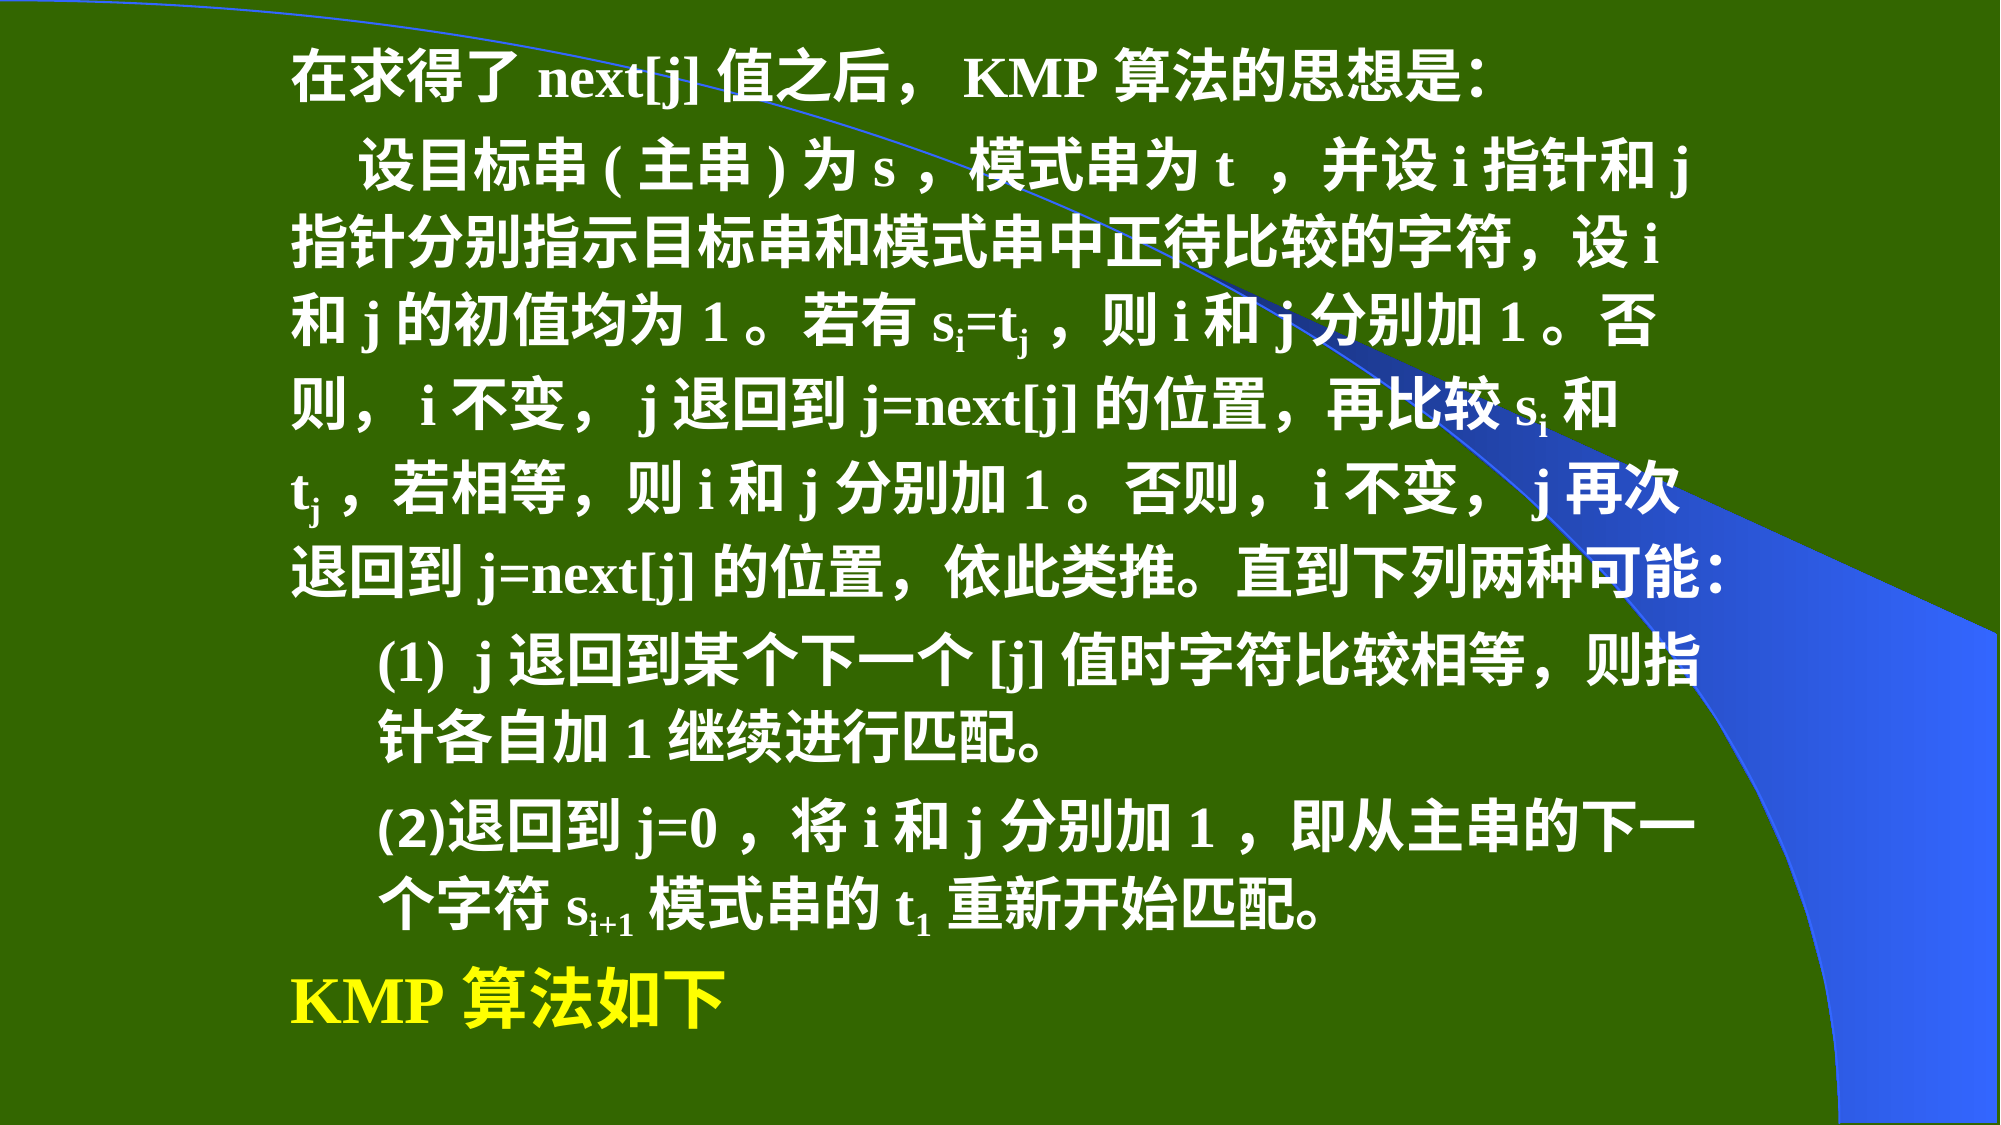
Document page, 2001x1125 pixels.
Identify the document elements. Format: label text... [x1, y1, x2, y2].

list 在求得了next[j]值之后，KMP算法的思想是： 设目标串(主串)为s，模式串为t ，并设i指针和j指针分别指示目标串和模式串中正待比较的字符，设i和j的初值均为1。若有si=tj，则i和j分别加1。否则，i不变，j退回到j=next[j]的位置，再比较si和tj，若相等，则i和j分别加1。否则，i不变，j再次退回到j=next[j]的位置，依此类推。直到下列两种可能： (1) j退回到某个下一个[j]值时字符比较相等，则指针各自加1继续进行匹配。 退回到j=0，将i和j分别加1，即从主串的下一个字符si+1模式串的t1重新开始匹配。 KMP算法如下 [275, 24, 1725, 1024]
